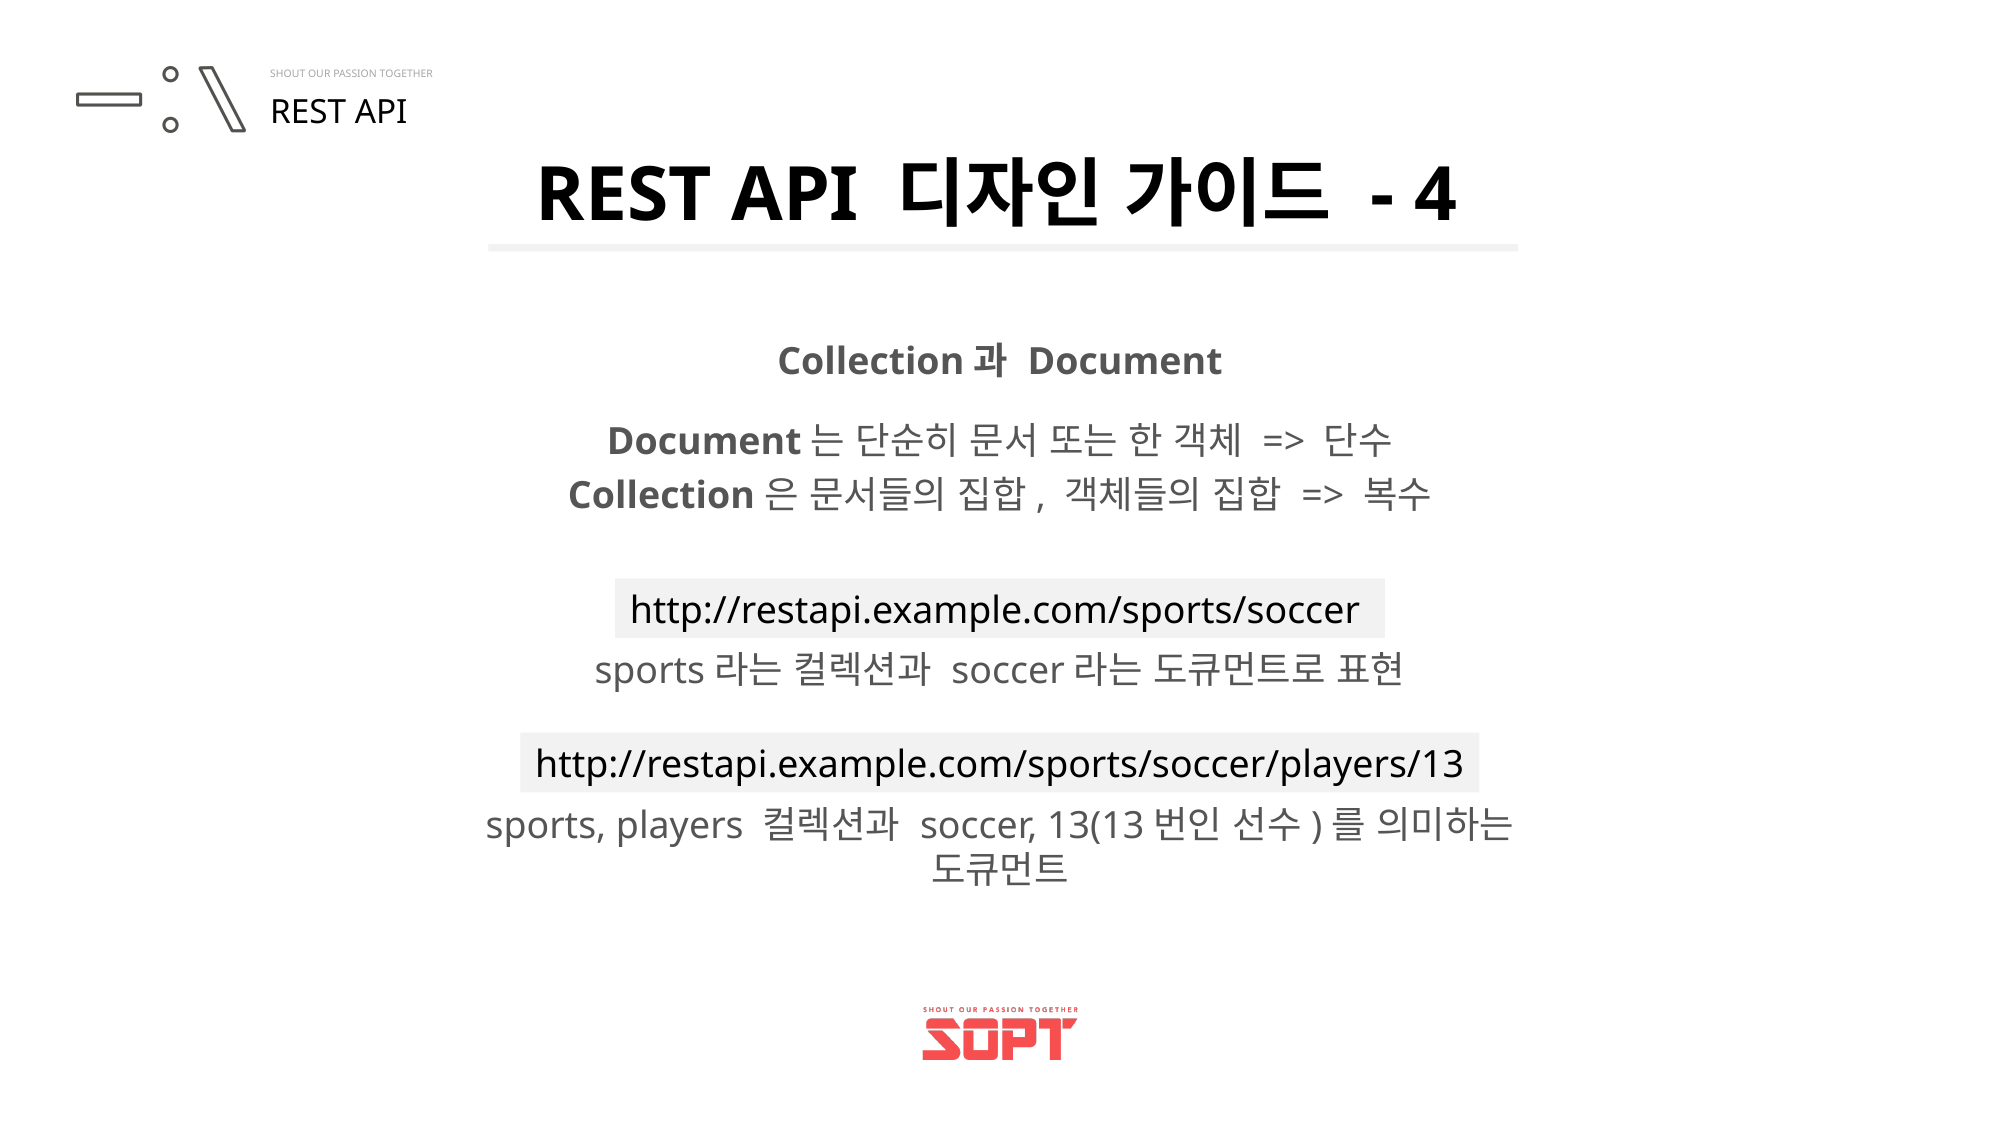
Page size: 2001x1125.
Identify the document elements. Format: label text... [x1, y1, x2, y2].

text_box sports라는 컬렉션과 soccer라는 도큐먼트로 표현 [500, 638, 1500, 699]
text_box http://restapi.example.com/sports/soccer [615, 578, 1385, 638]
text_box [481, 137, 1519, 252]
text_box http://restapi.example.com/sports/soccer/players/13 [520, 732, 1480, 793]
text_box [76, 59, 546, 138]
picture [922, 1007, 1078, 1060]
text_box Document는 단순히 문서 또는 한 객체 => 단수 [592, 409, 1408, 463]
text_box Collection과 Document [762, 329, 1238, 390]
text_box Collection은 문서들의 집합, 객체들의 집합 => 복수 [553, 463, 1447, 524]
text_box sports, players 컬렉션과 soccer, 13(13번인 선수)를 의미하는 도큐먼트 [408, 793, 1592, 898]
